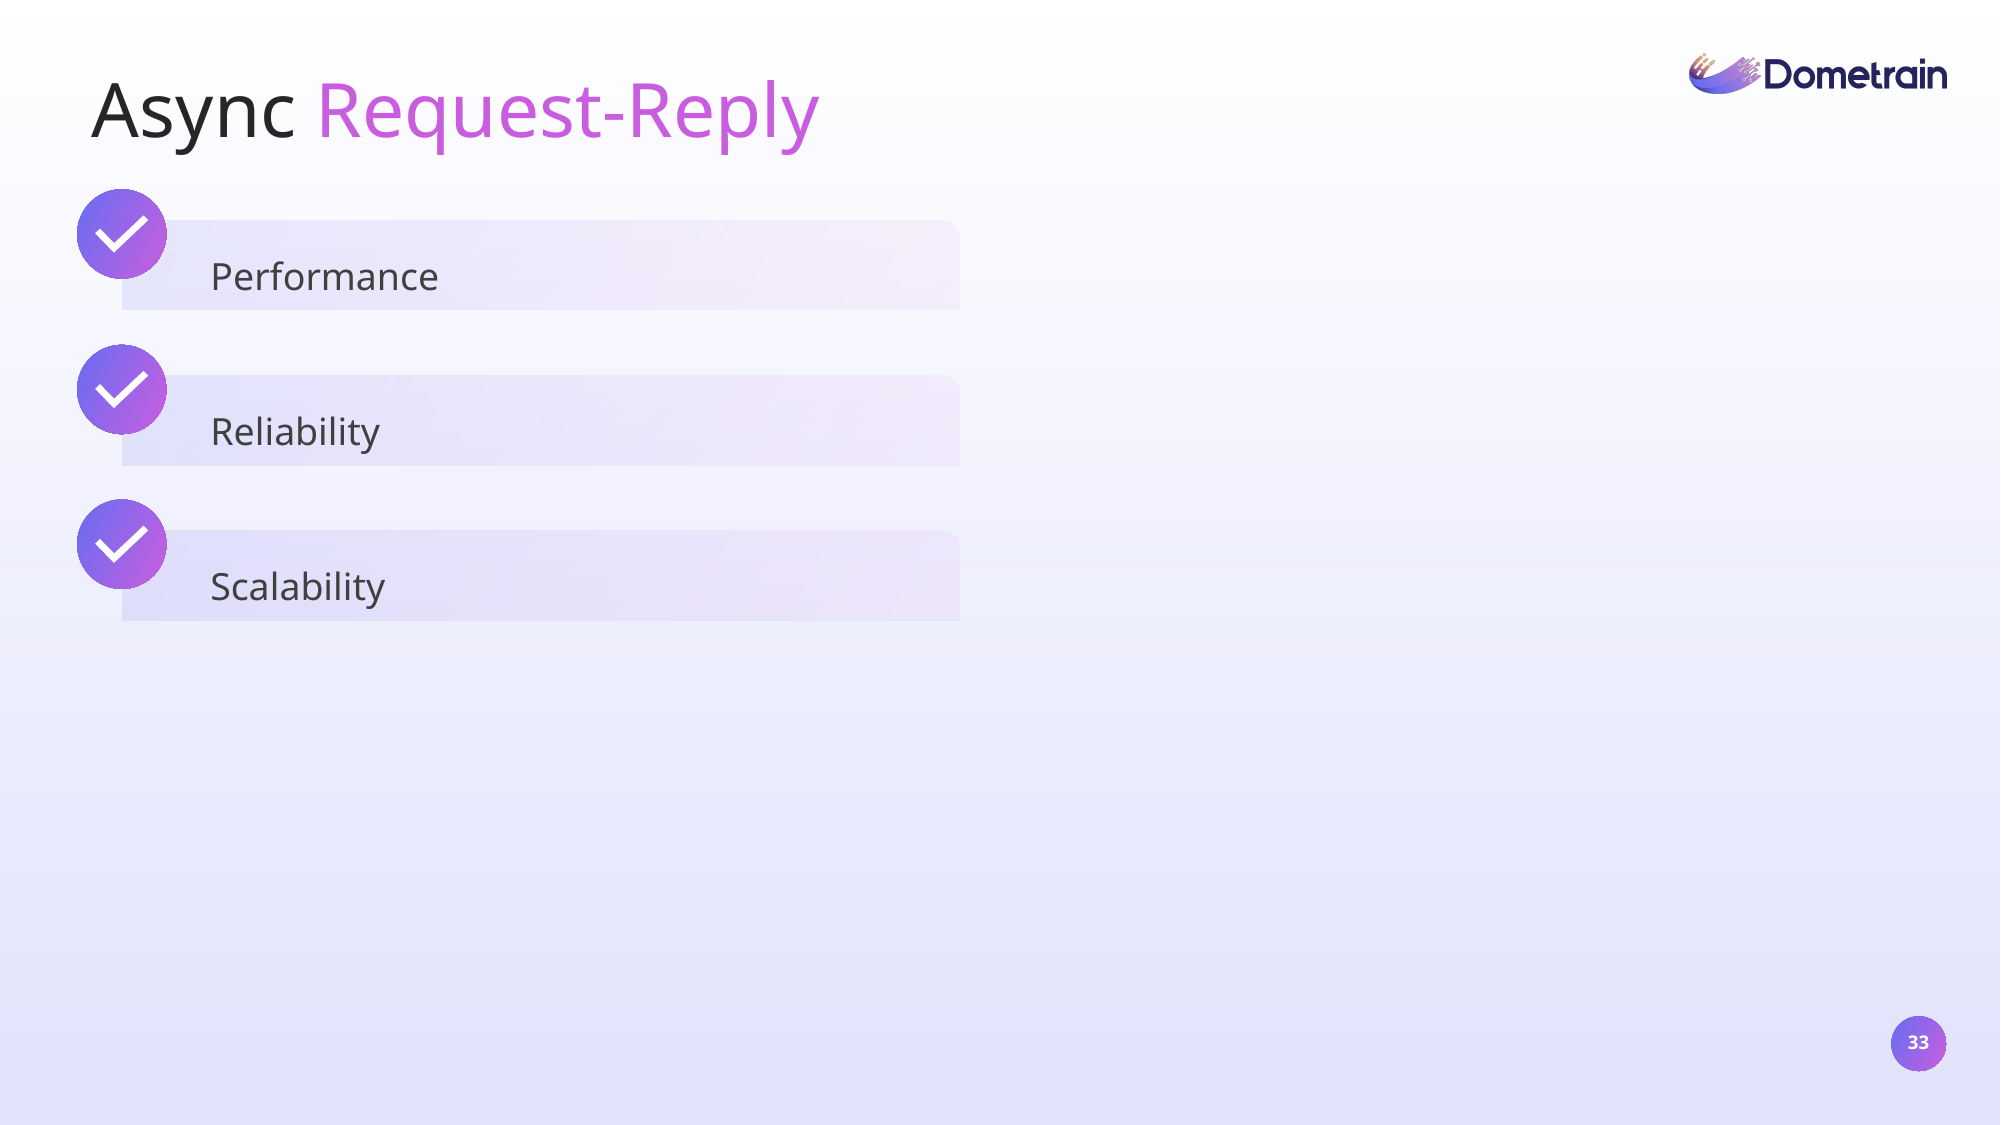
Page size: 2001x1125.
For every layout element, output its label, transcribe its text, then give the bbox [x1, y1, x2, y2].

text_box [76, 344, 167, 435]
text_box Async Request-Reply [77, 55, 1062, 160]
text_box [122, 530, 960, 621]
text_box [76, 189, 167, 279]
text_box Reliability [195, 387, 943, 461]
text_box [122, 375, 960, 466]
text_box [122, 220, 960, 310]
picture [1689, 53, 1947, 94]
text_box Scalability [195, 541, 943, 616]
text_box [76, 499, 167, 589]
text_box Performance [195, 231, 943, 305]
